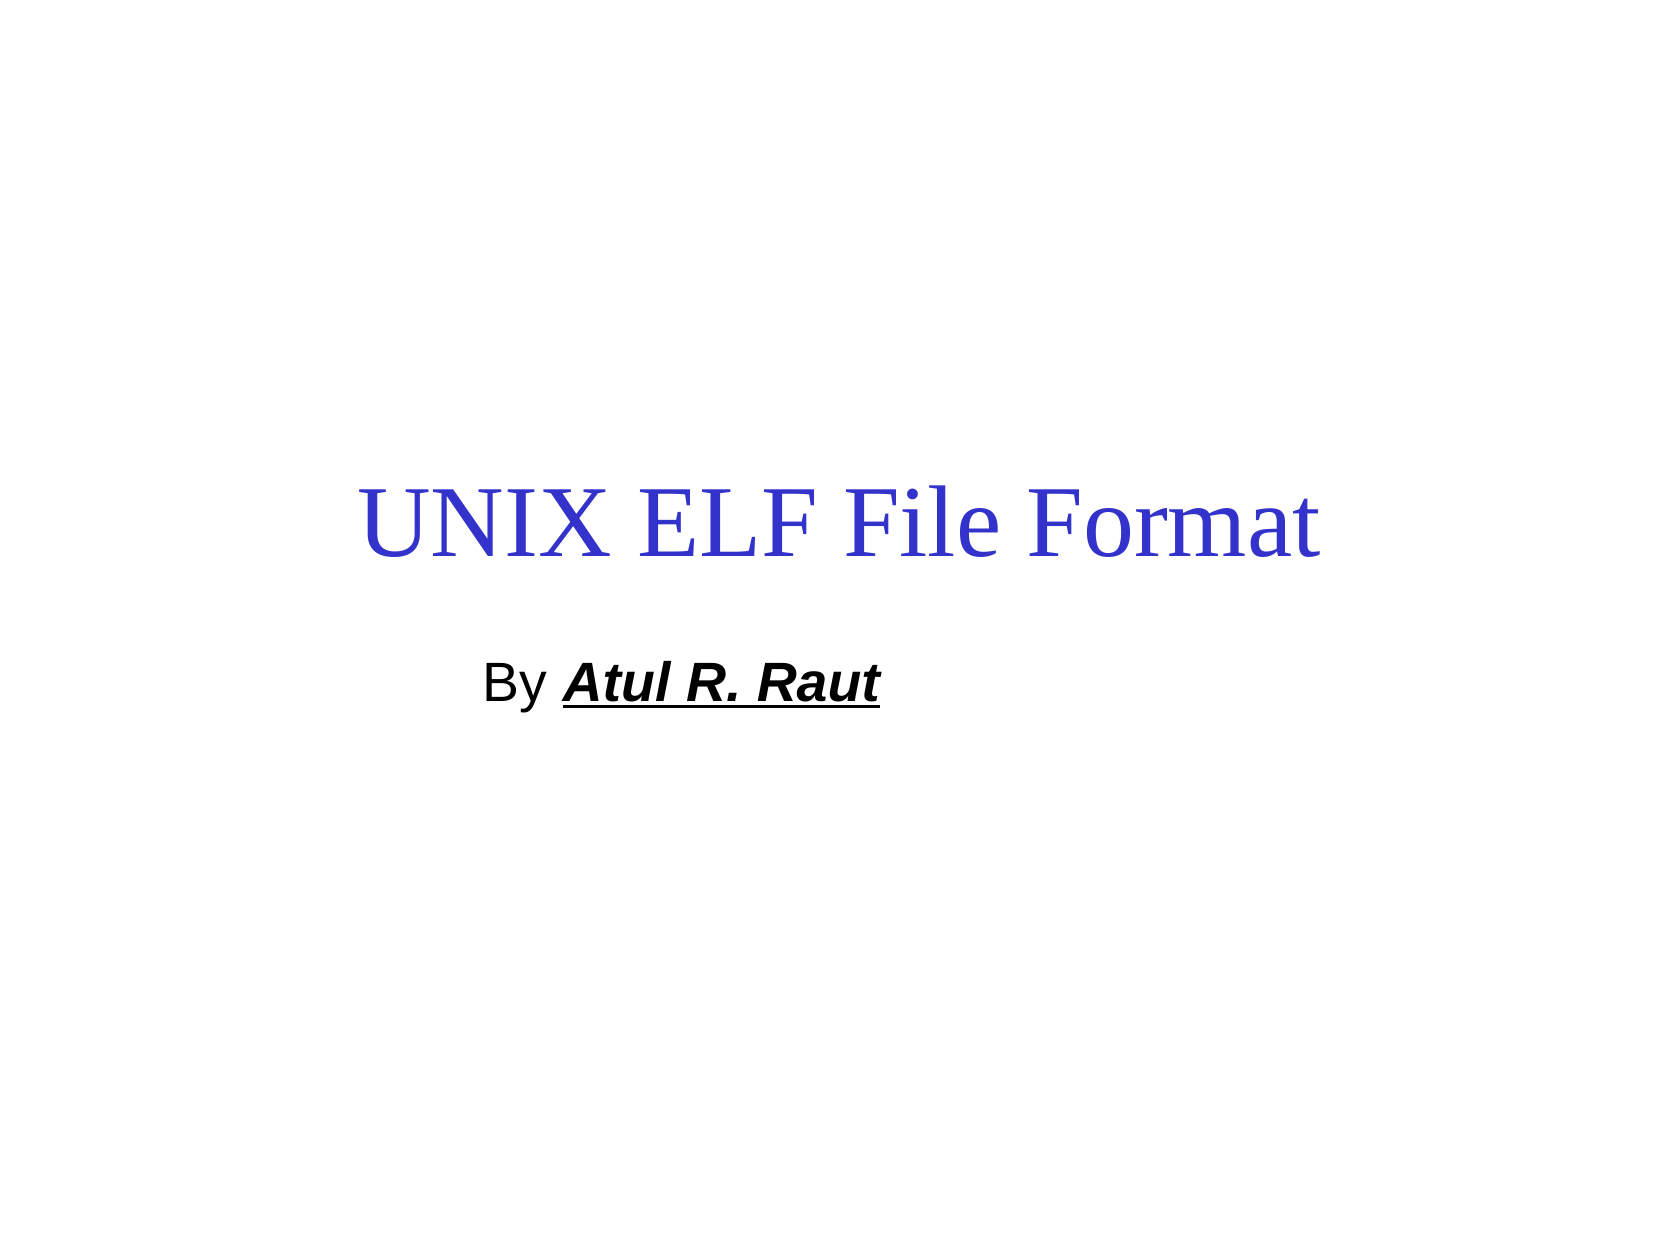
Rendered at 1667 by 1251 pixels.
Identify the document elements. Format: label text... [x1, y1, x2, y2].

text_box By Atul R. Raut [476, 639, 1289, 842]
title UNIX ELF File Format [141, 425, 1538, 630]
